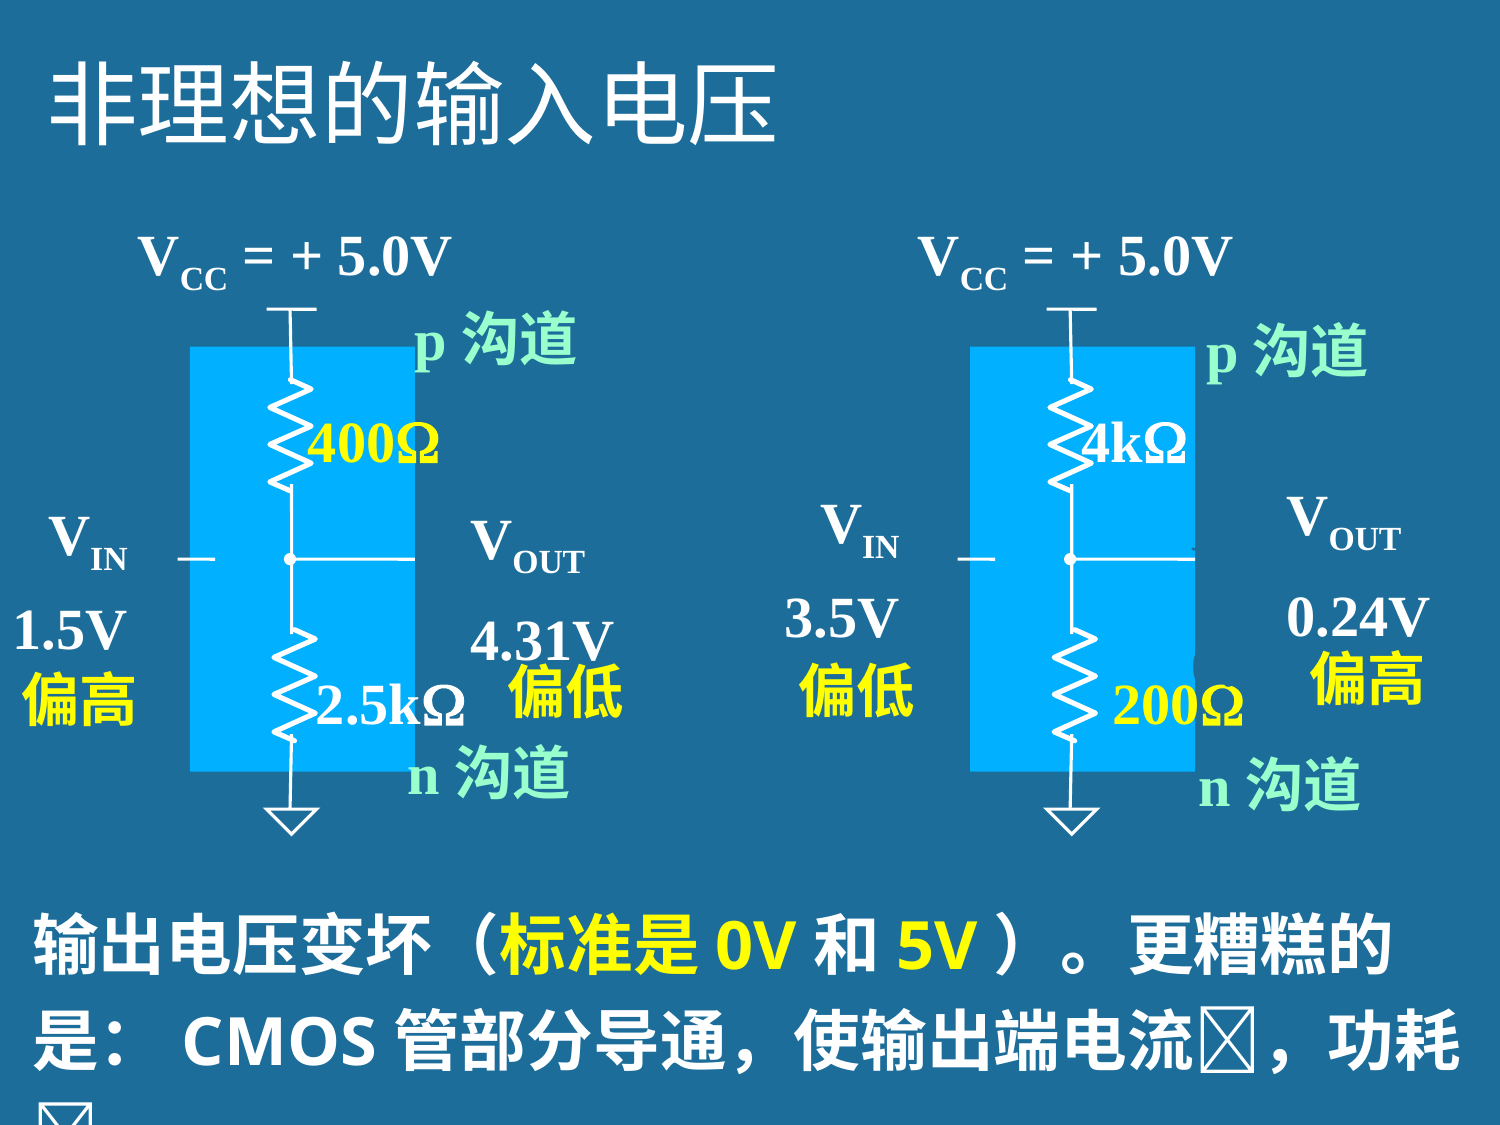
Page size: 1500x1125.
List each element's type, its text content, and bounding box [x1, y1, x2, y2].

text_box p沟道 [1337, 306, 1384, 392]
text_box 偏高 [1337, 635, 1441, 720]
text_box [0, 209, 631, 835]
text_box 输出电压变坏（标准是0V和5V）。更糟糕的是：CMOS管部分导通，使输出端电流，功耗。 [17, 879, 1500, 1125]
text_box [832, 209, 1334, 835]
text_box 偏低 [783, 647, 827, 732]
text_box VIN 3.5V [755, 462, 827, 657]
slide_number 26 [1151, 1025, 1465, 1100]
text_box n沟道 [1337, 740, 1377, 826]
title 非理想的输入电压 [30, 38, 1306, 165]
text_box VOUT 0.24V [1337, 446, 1446, 656]
